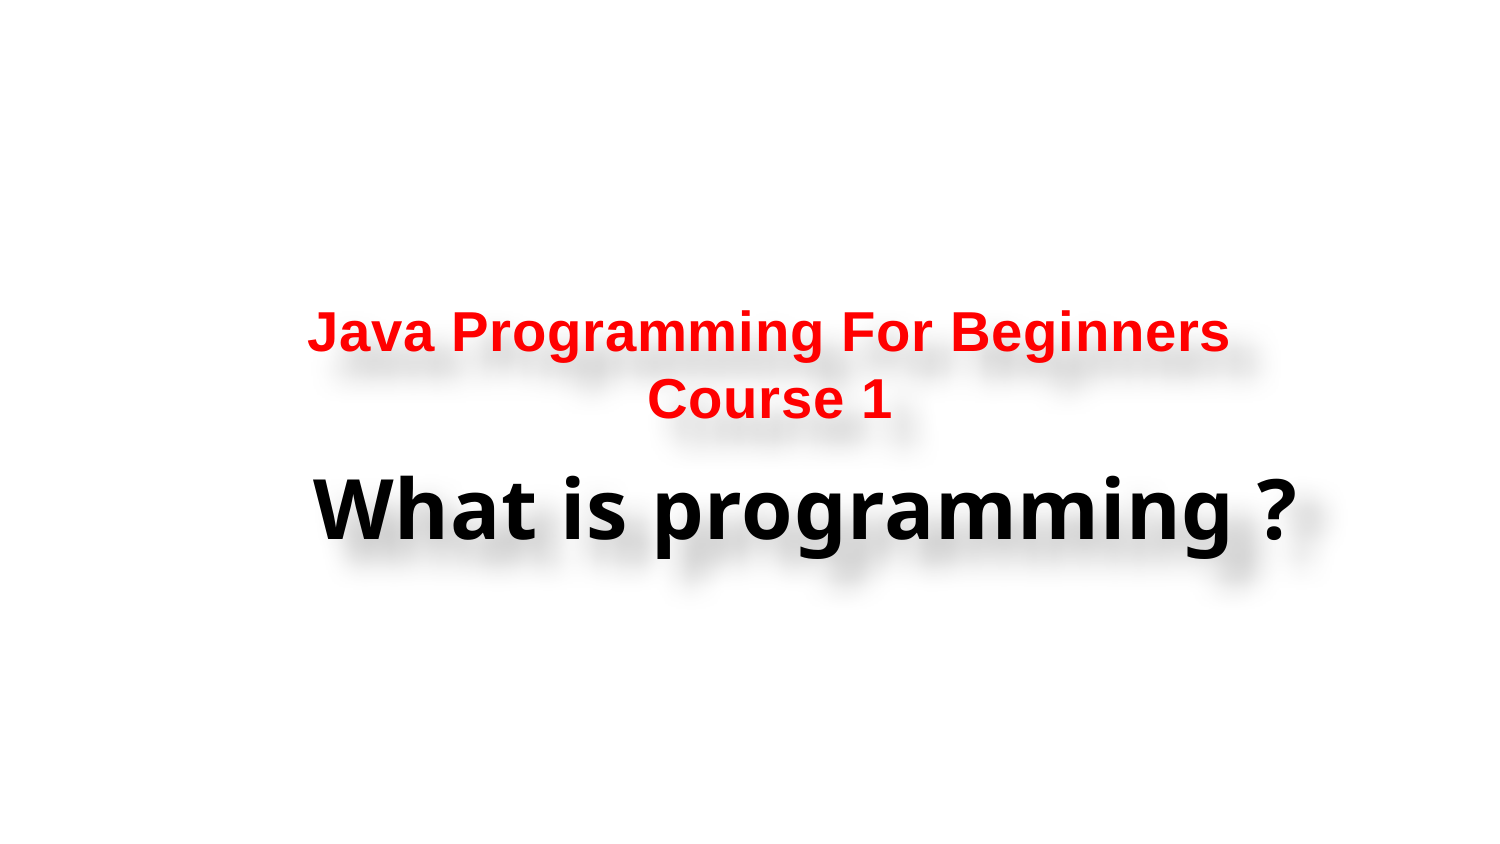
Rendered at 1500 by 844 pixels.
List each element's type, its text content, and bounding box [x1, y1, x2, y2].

title Java Programming For Beginners Course 1 [247, 294, 1294, 431]
text_box What is programming ? [259, 437, 1353, 575]
